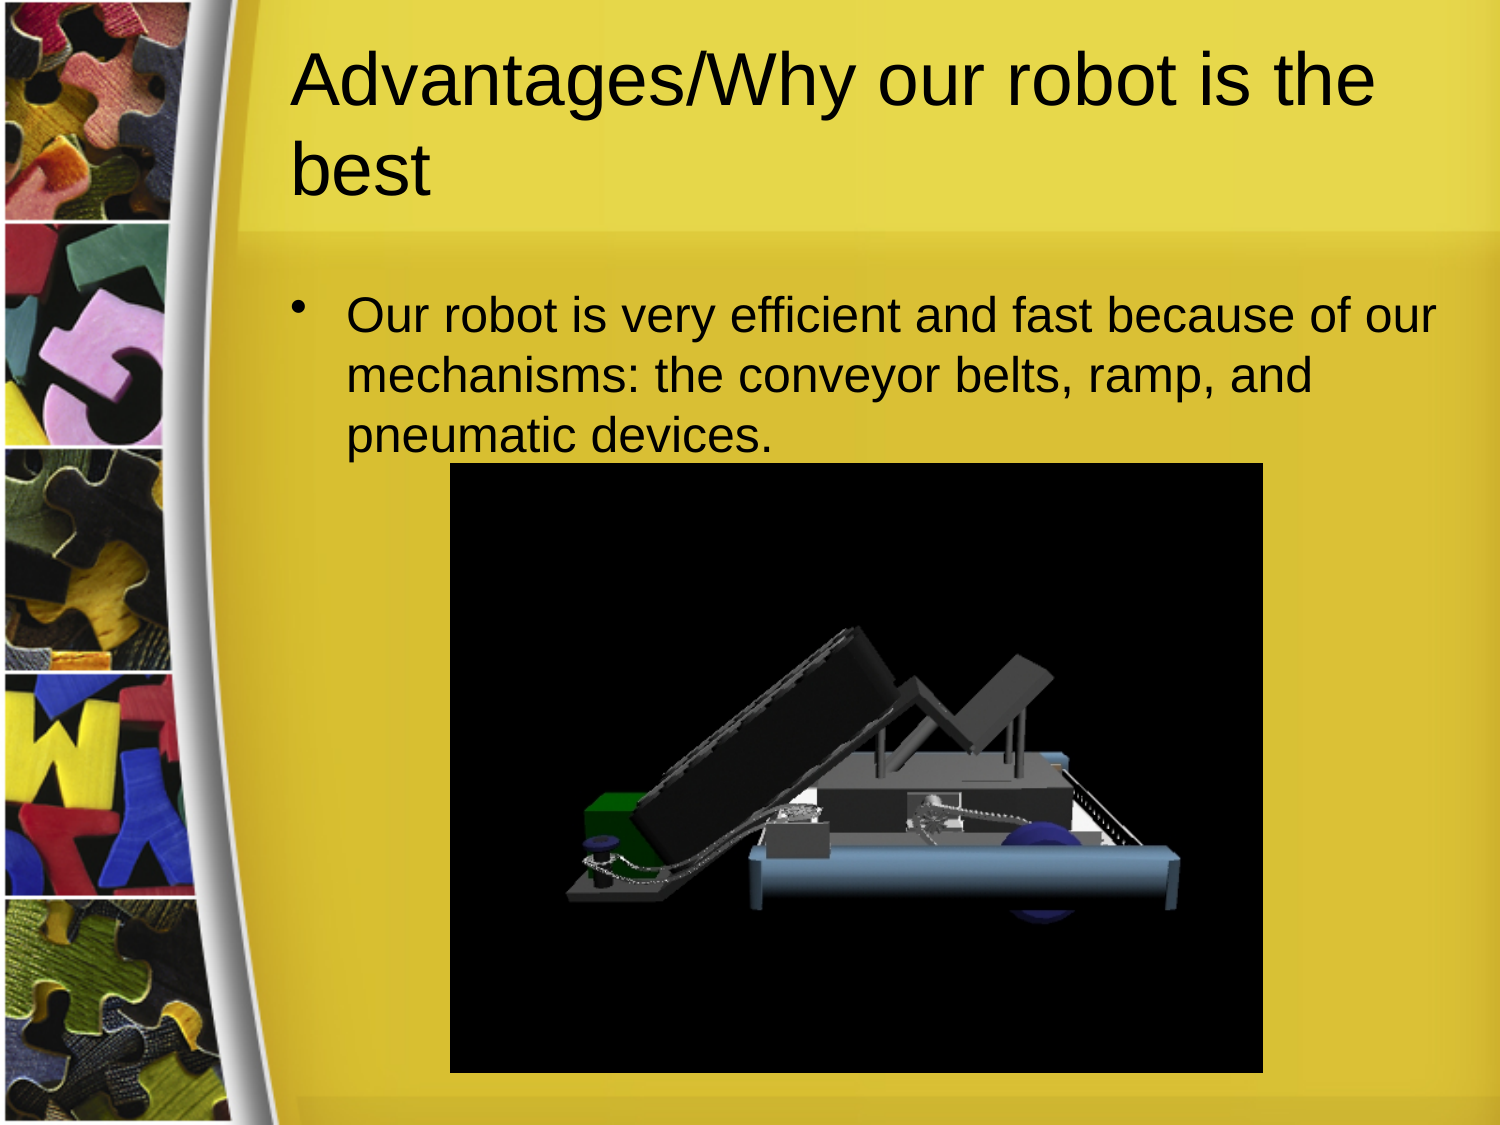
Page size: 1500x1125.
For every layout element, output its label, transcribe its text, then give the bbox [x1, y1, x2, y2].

title Advantages/Why our robot is the best [275, 32, 1473, 208]
picture [0, 0, 1500, 1125]
list Our robot is very efficient and fast because of our mechanisms: the conveyor belts, ramp, and pneumatic devices. [275, 275, 1475, 988]
